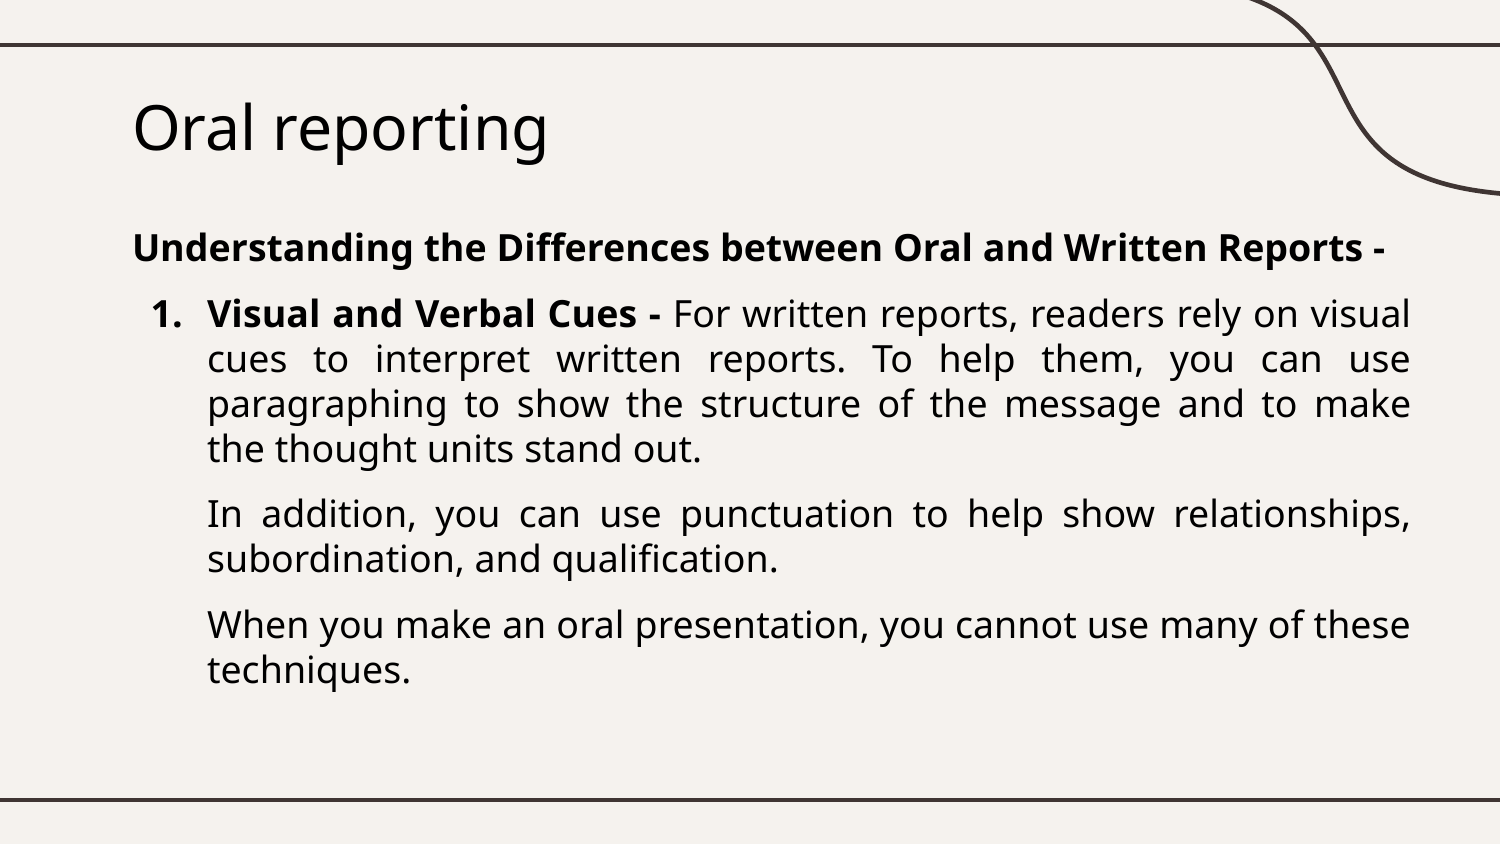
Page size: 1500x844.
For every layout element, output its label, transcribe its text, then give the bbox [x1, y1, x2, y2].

list Understanding the Differences between Oral and Written Reports - Visual and Verbal Cues - For written reports, readers rely on visual cues to interpret written reports. To help them, you can use paragraphing to show the structure of the message and to make the thought units stand out. In addition, you can use punctuation to help show relationships, subordination, and qualification. When you make an oral presentation, you cannot use many of these techniques. [116, 208, 1428, 750]
title Oral reporting [116, 72, 1327, 167]
